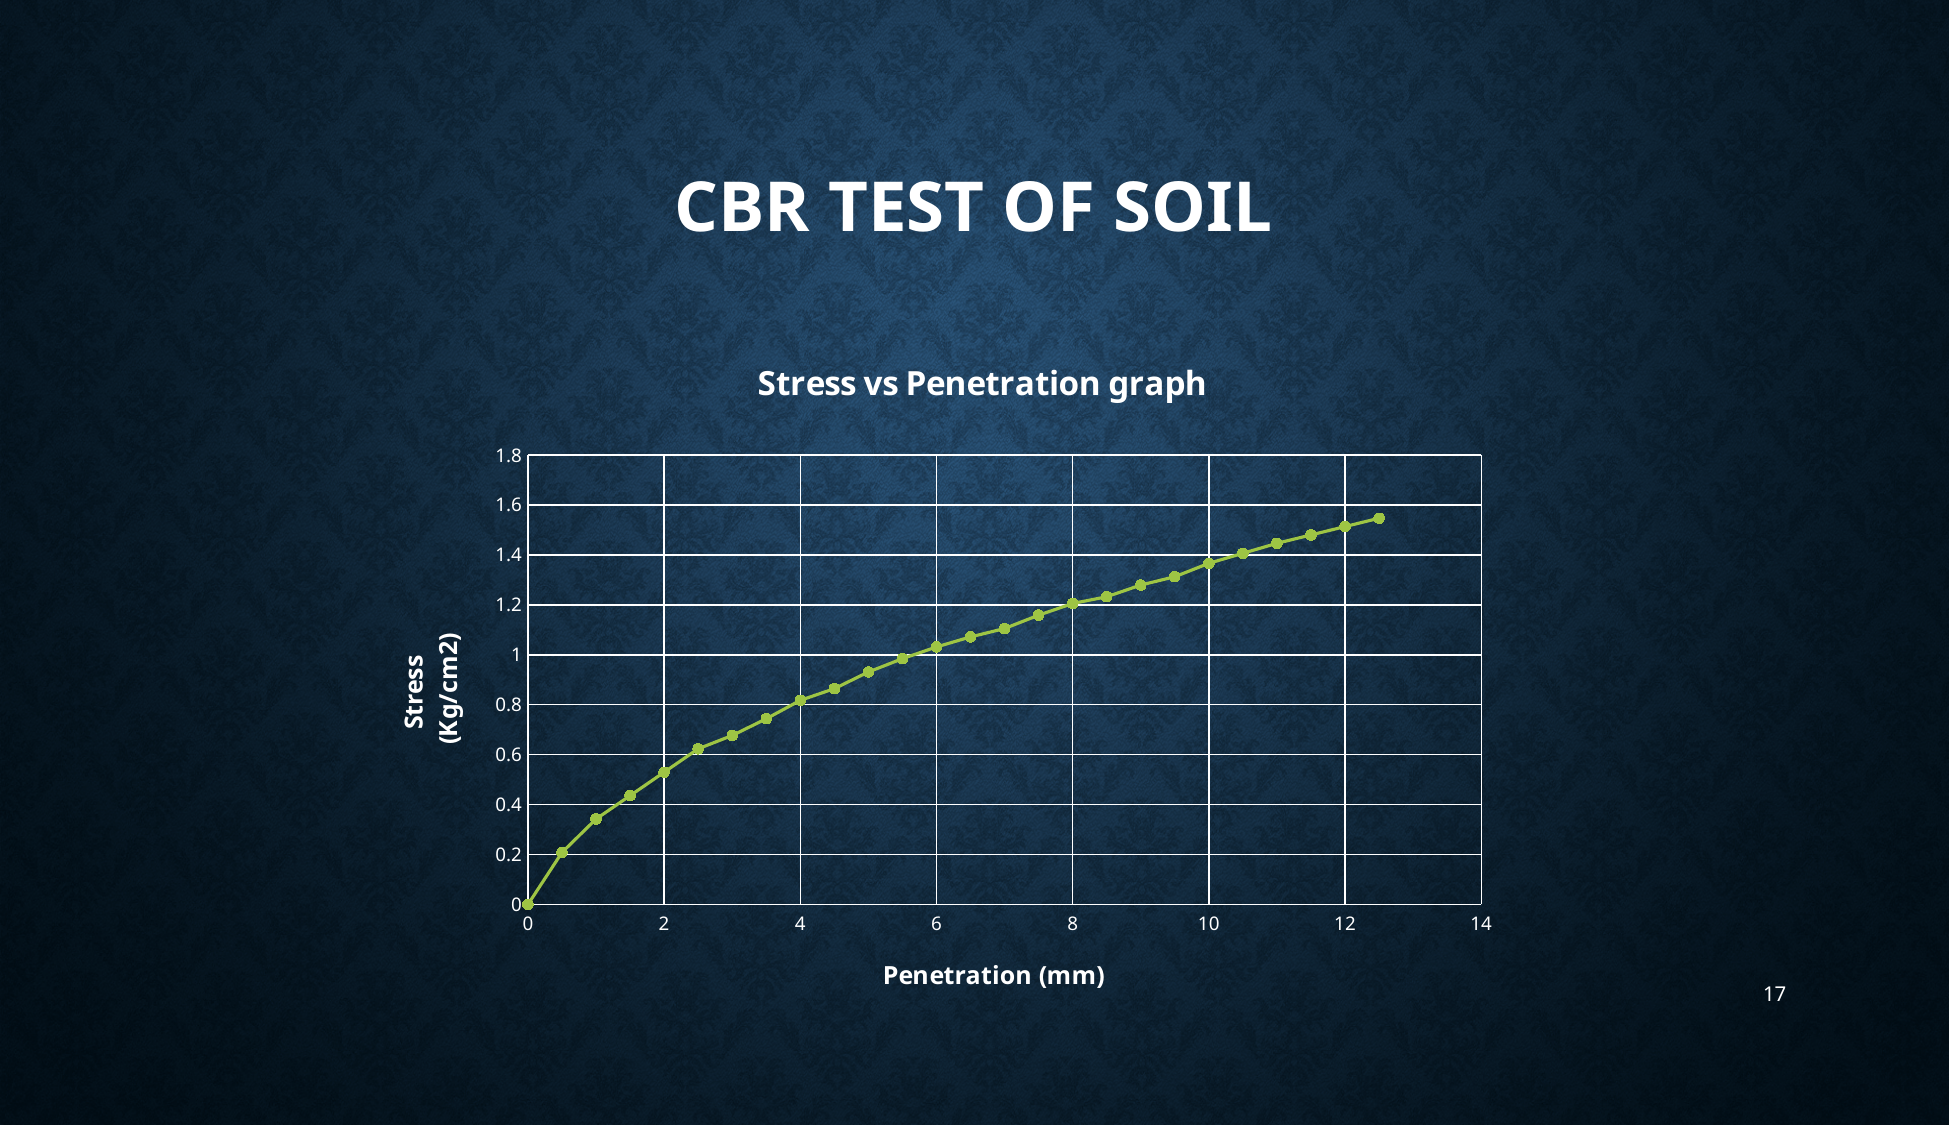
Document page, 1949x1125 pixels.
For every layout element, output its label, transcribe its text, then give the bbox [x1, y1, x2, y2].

title CBR Test of Soil [146, 99, 1802, 318]
chart [361, 342, 1516, 1026]
slide_number 17 [1680, 965, 1802, 1025]
